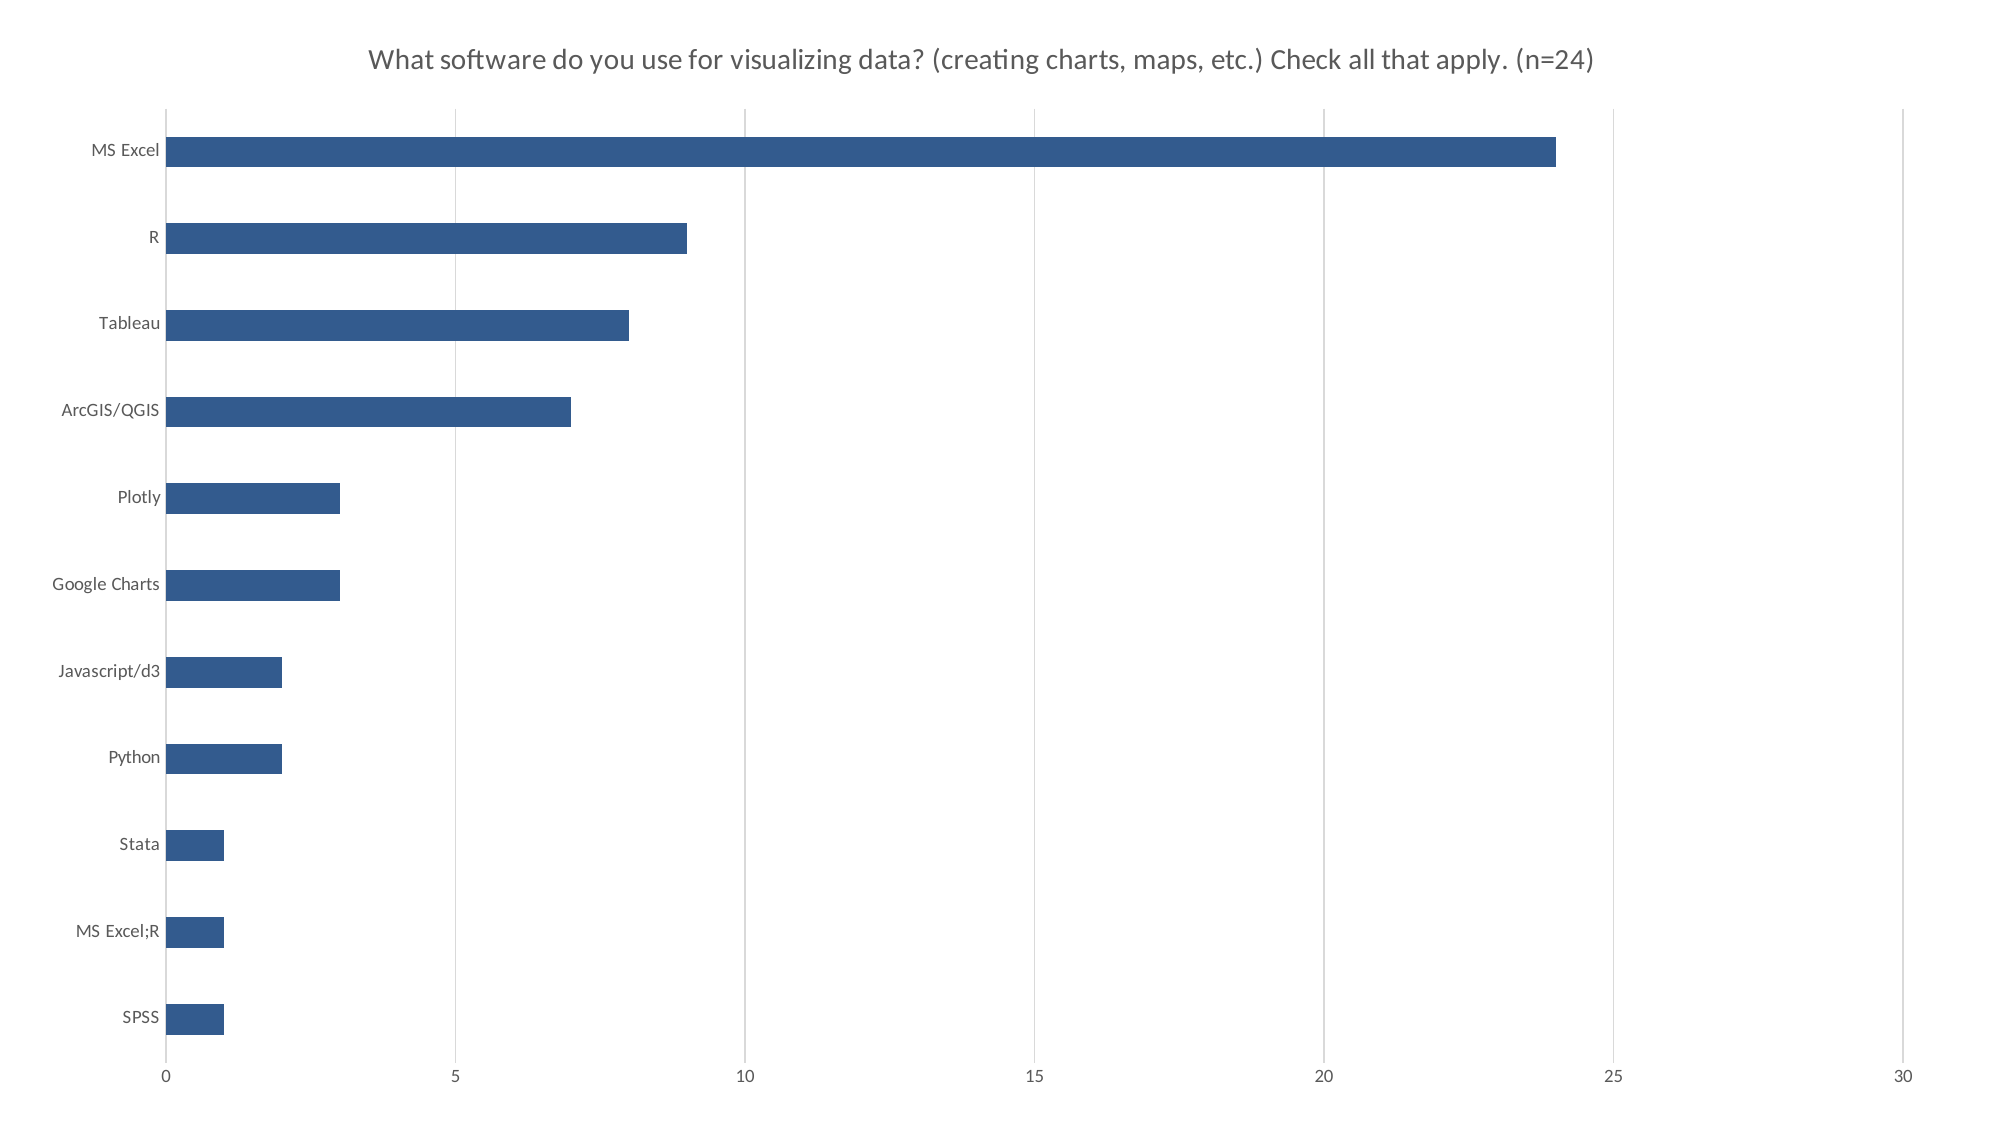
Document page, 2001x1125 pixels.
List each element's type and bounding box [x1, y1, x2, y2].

chart [13, 9, 1952, 1110]
